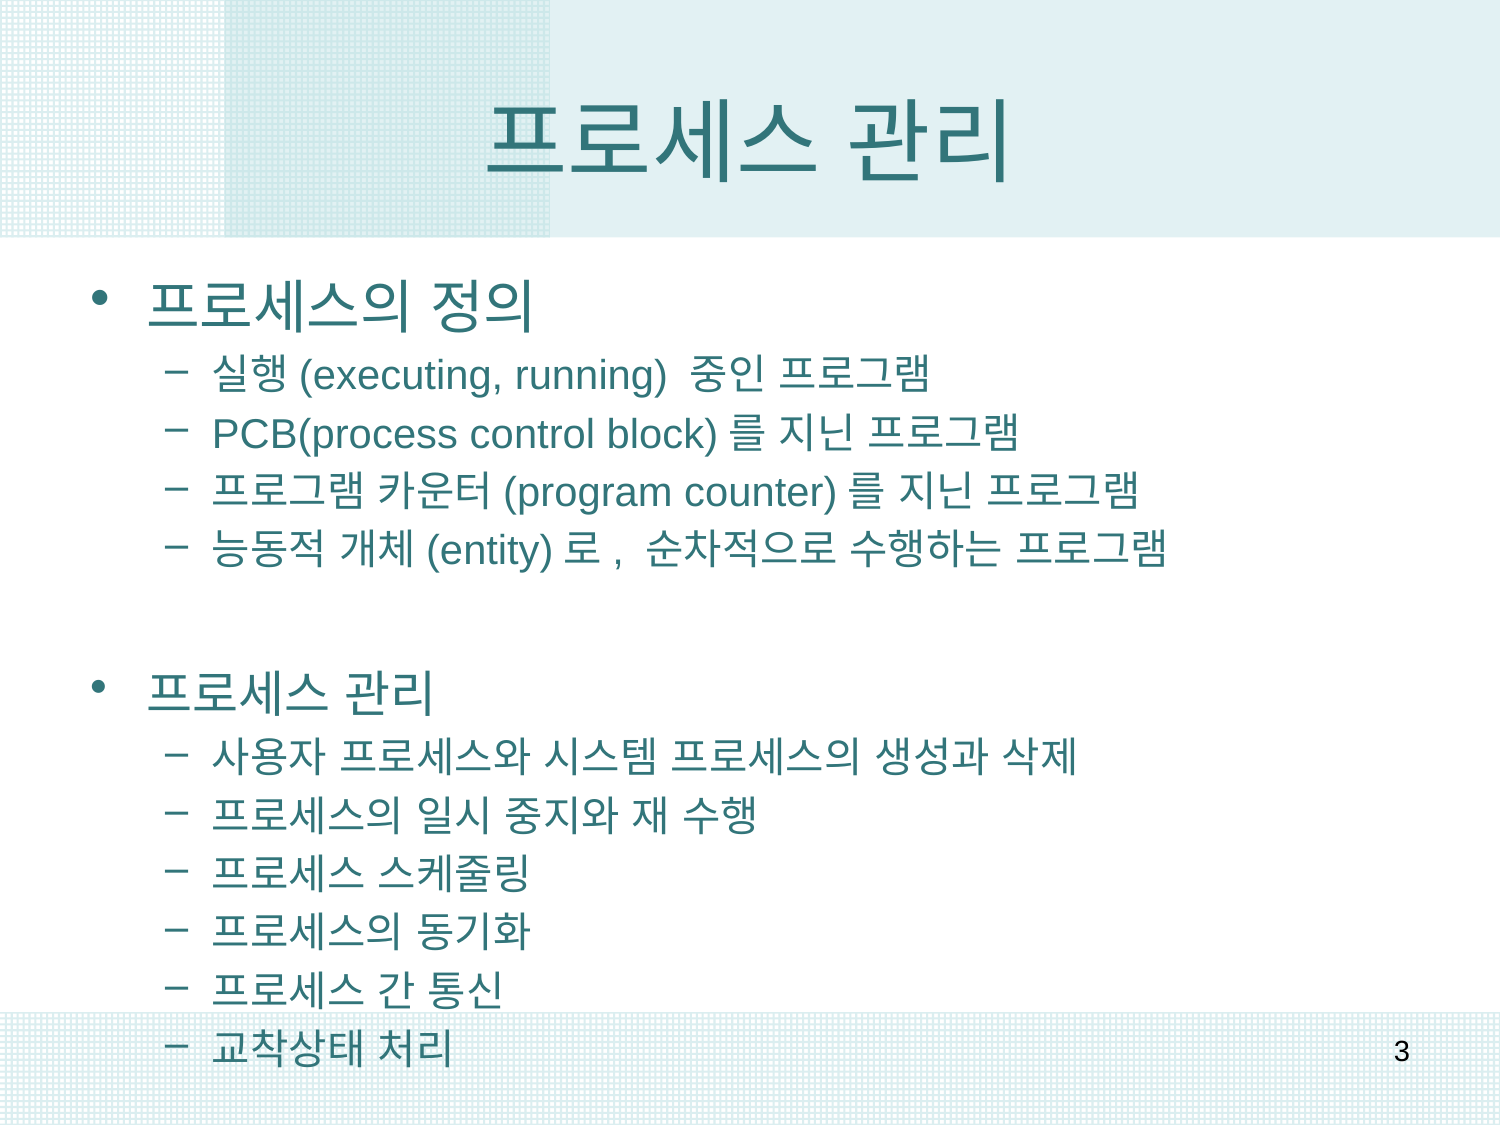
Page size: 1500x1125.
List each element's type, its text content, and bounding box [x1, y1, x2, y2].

list 프로세스의 정의 실행(executing, running) 중인 프로그램 PCB(process control block)를 지닌 프로그램 프로그램 카운터(program counter)를 지닌 프로그램 능동적 개체(entity)로, 순차적으로 수행하는 프로그램 프로세스 관리 사용자 프로세스와 시스템 프로세스의 생성과 삭제 프로세스의 일시 중지와 재 수행 프로세스 스케줄링 프로세스의 동기화 프로세스 간 통신 교착상태 처리 [74, 262, 1426, 1006]
title 프로세스 관리 [74, 44, 1426, 233]
slide_number 3 [1074, 1024, 1426, 1103]
